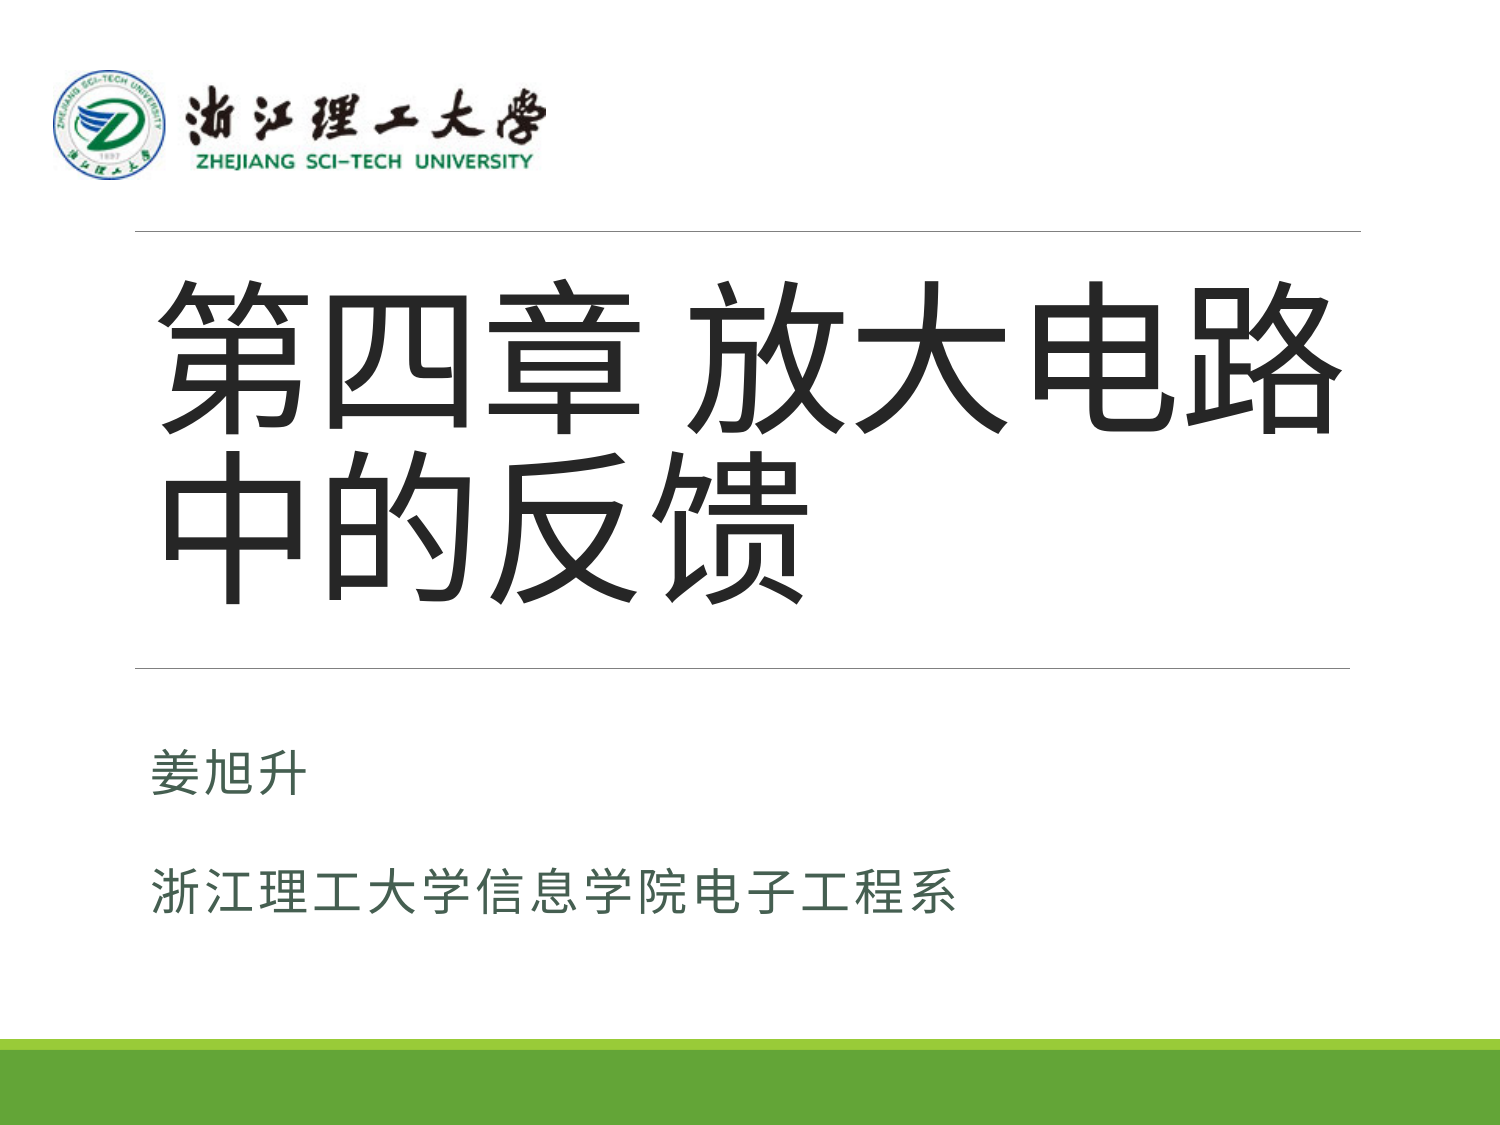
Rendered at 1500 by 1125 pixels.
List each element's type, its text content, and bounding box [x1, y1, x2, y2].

title 第四章 放大电路中的反馈 [135, 146, 1373, 634]
subtitle 姜旭升 浙江理工大学信息学院电子工程系 [135, 704, 1373, 919]
picture [53, 70, 546, 180]
